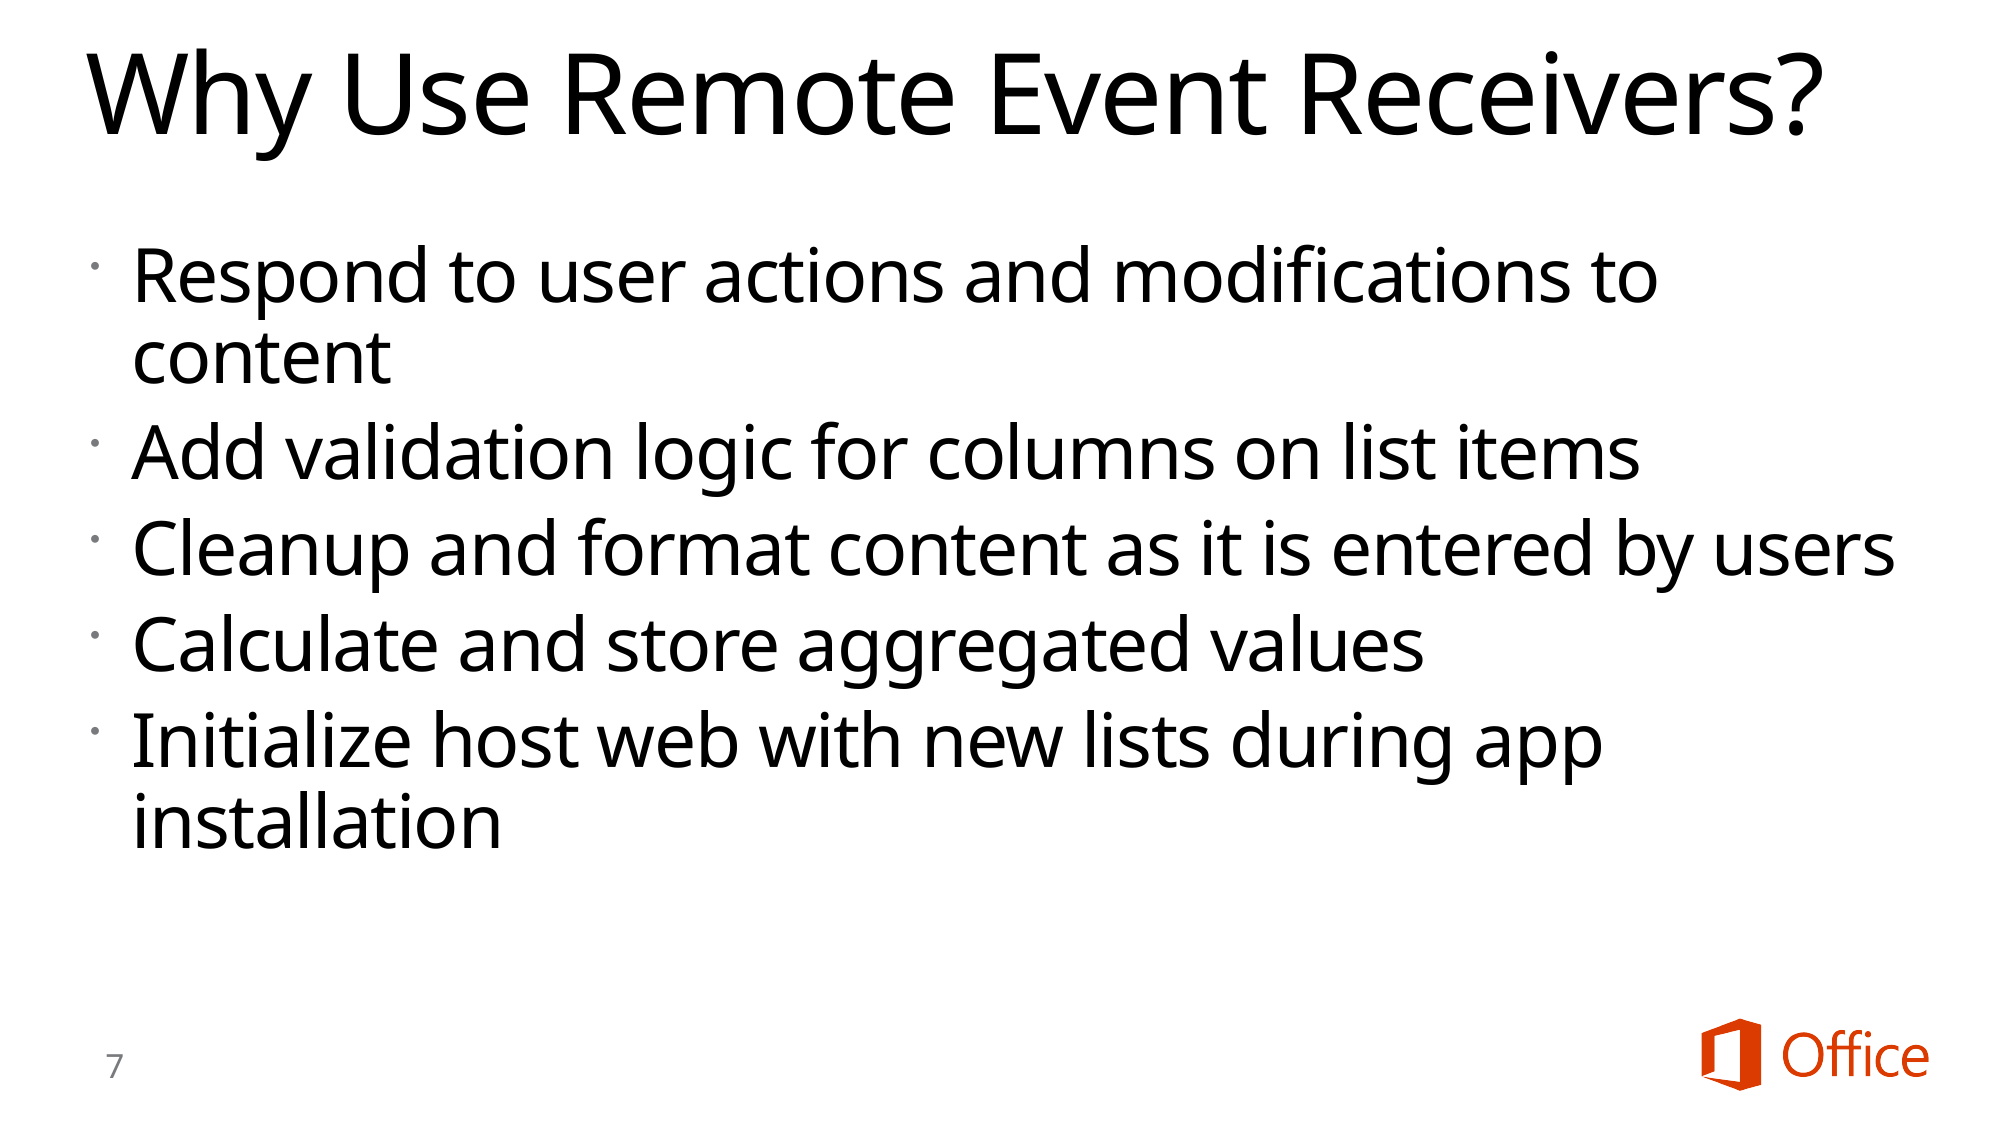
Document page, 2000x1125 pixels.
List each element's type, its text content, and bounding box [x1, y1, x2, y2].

title Why Use Remote Event Receivers? [85, 37, 1914, 161]
list Respond to user actions and modifications to content Add validation logic for columns on list items Cleanup and format content as it is entered by users Calculate and store aggregated values Initialize host web with new lists during app installation [85, 237, 1914, 573]
slide_number 7 [85, 1049, 178, 1086]
picture [1670, 987, 1960, 1122]
